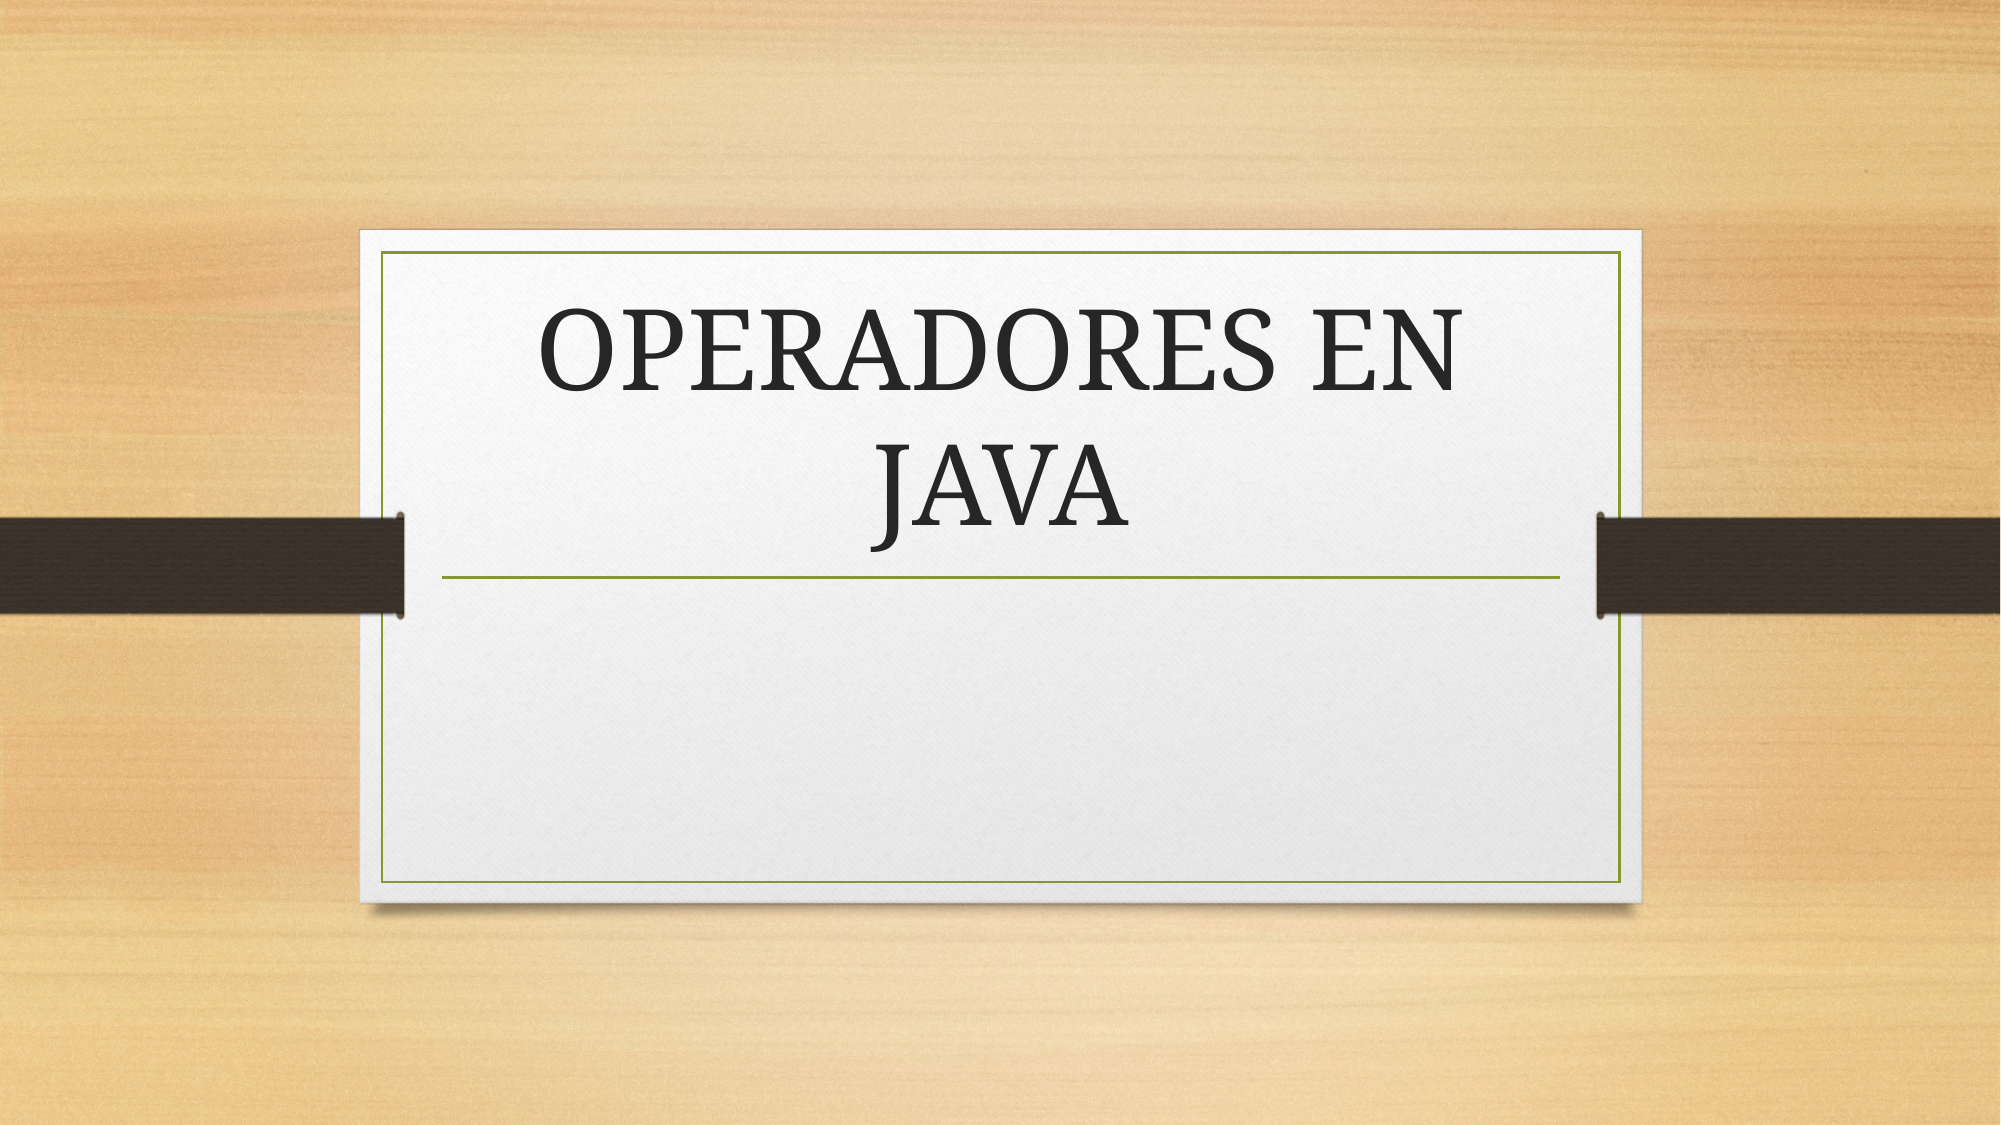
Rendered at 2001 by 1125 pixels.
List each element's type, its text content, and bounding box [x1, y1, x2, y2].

picture [0, 0, 2001, 1125]
title OPERADORES EN JAVA [441, 306, 1560, 556]
